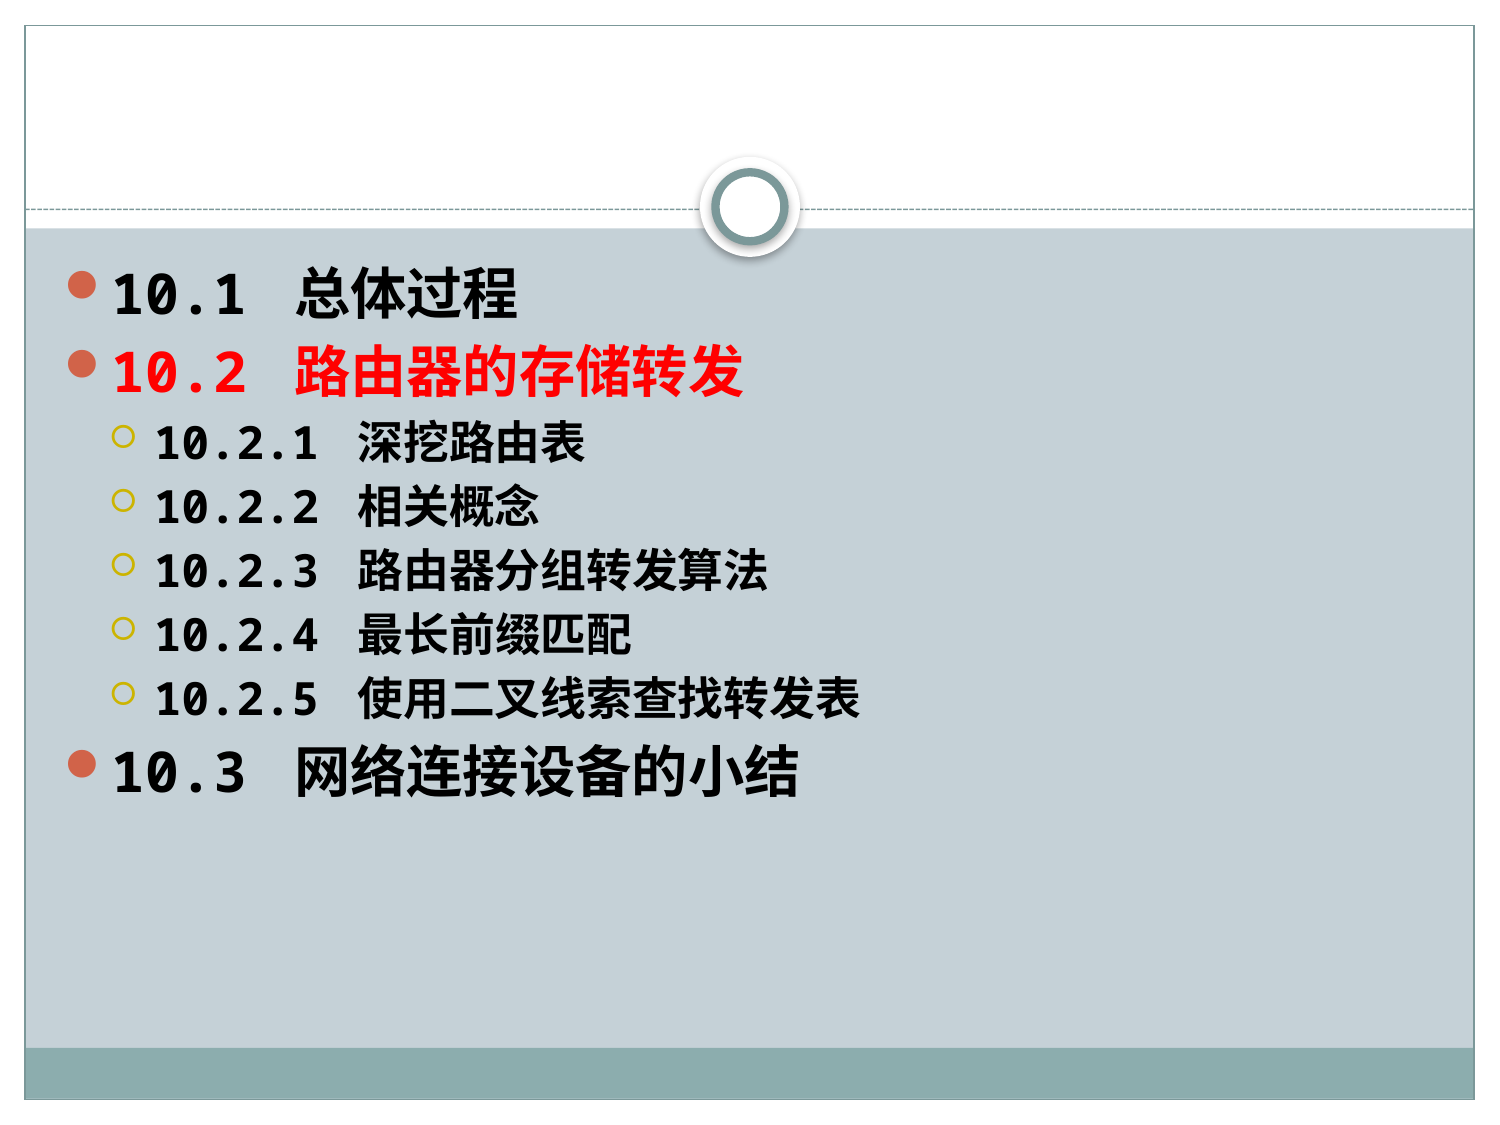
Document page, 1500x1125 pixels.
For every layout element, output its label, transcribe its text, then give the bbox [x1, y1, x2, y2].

list 10.1 总体过程 10.2 路由器的存储转发 10.2.1 深挖路由表 10.2.2 相关概念 10.2.3 路由器分组转发算法 10.2.4 最长前缀匹配 10.2.5 使用二叉线索查找转发表 10.3 网络连接设备的小结 [49, 250, 1445, 1001]
